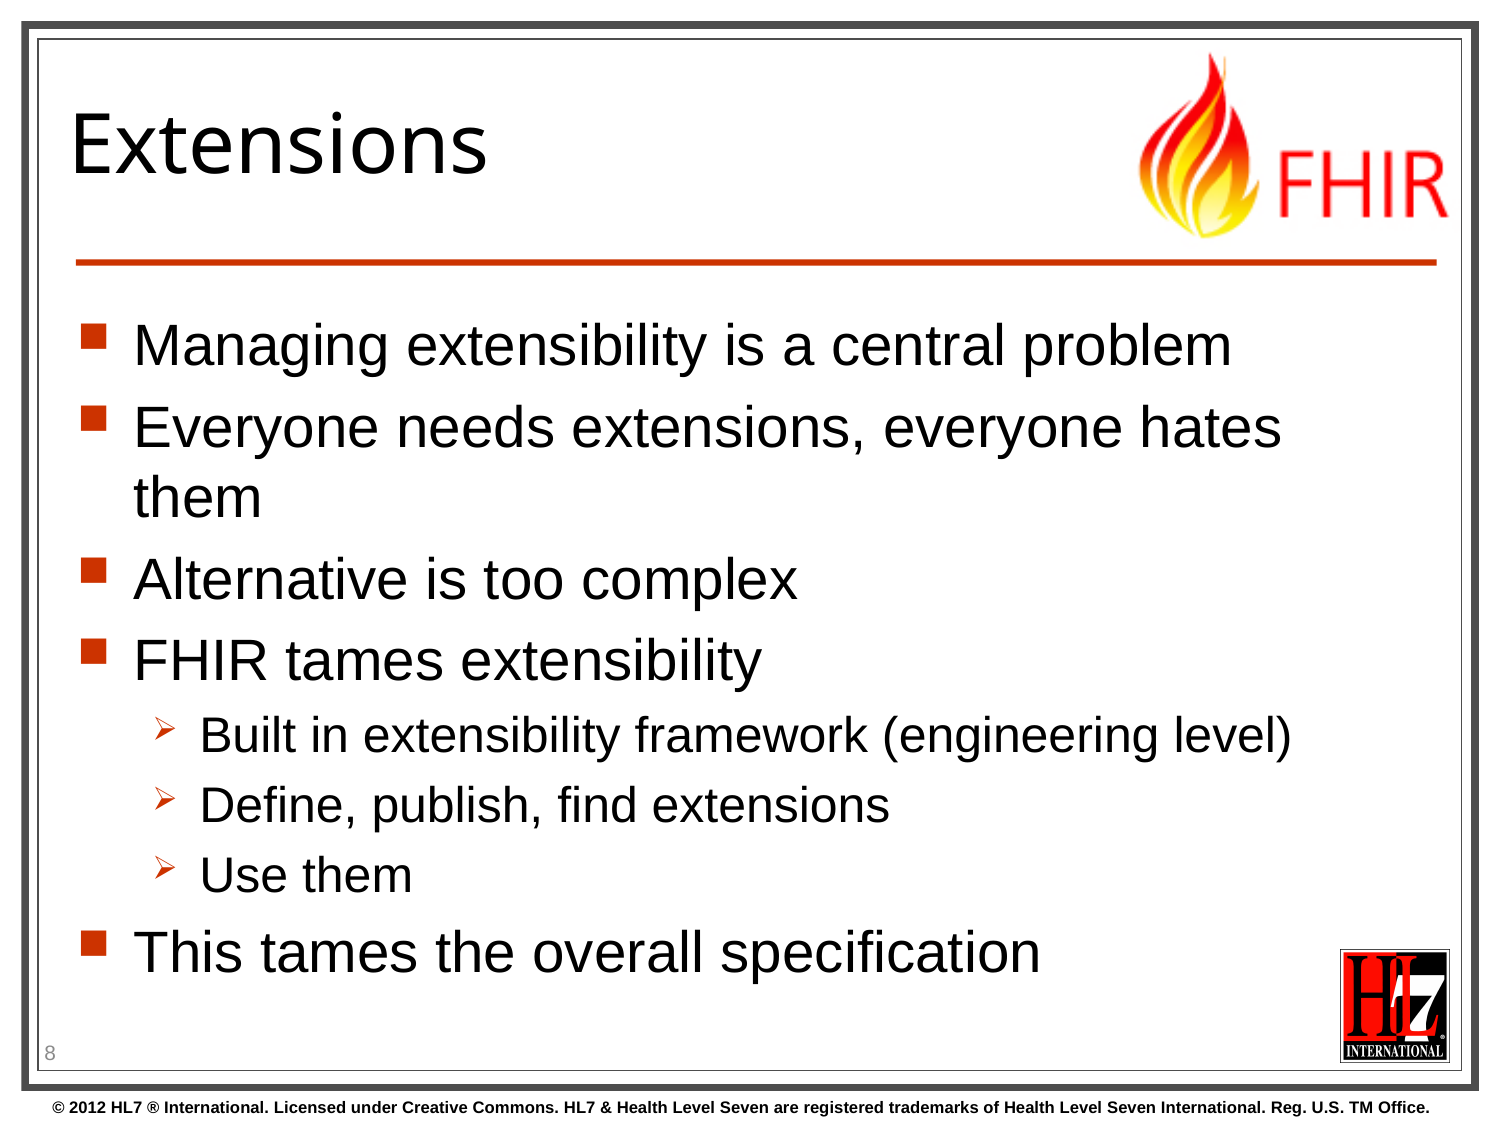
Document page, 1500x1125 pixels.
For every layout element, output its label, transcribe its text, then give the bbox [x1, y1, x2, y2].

picture [1126, 42, 1461, 249]
title Extensions [53, 54, 1128, 244]
list Managing extensibility is a central problem Everyone needs extensions, everyone hates them Alternative is too complex FHIR tames extensibility Built in extensibility framework (engineering level) Define, publish, find extensions Use them This tames the overall specification [62, 299, 1438, 1035]
picture [1340, 949, 1450, 1063]
slide_number 8 [29, 1034, 148, 1071]
